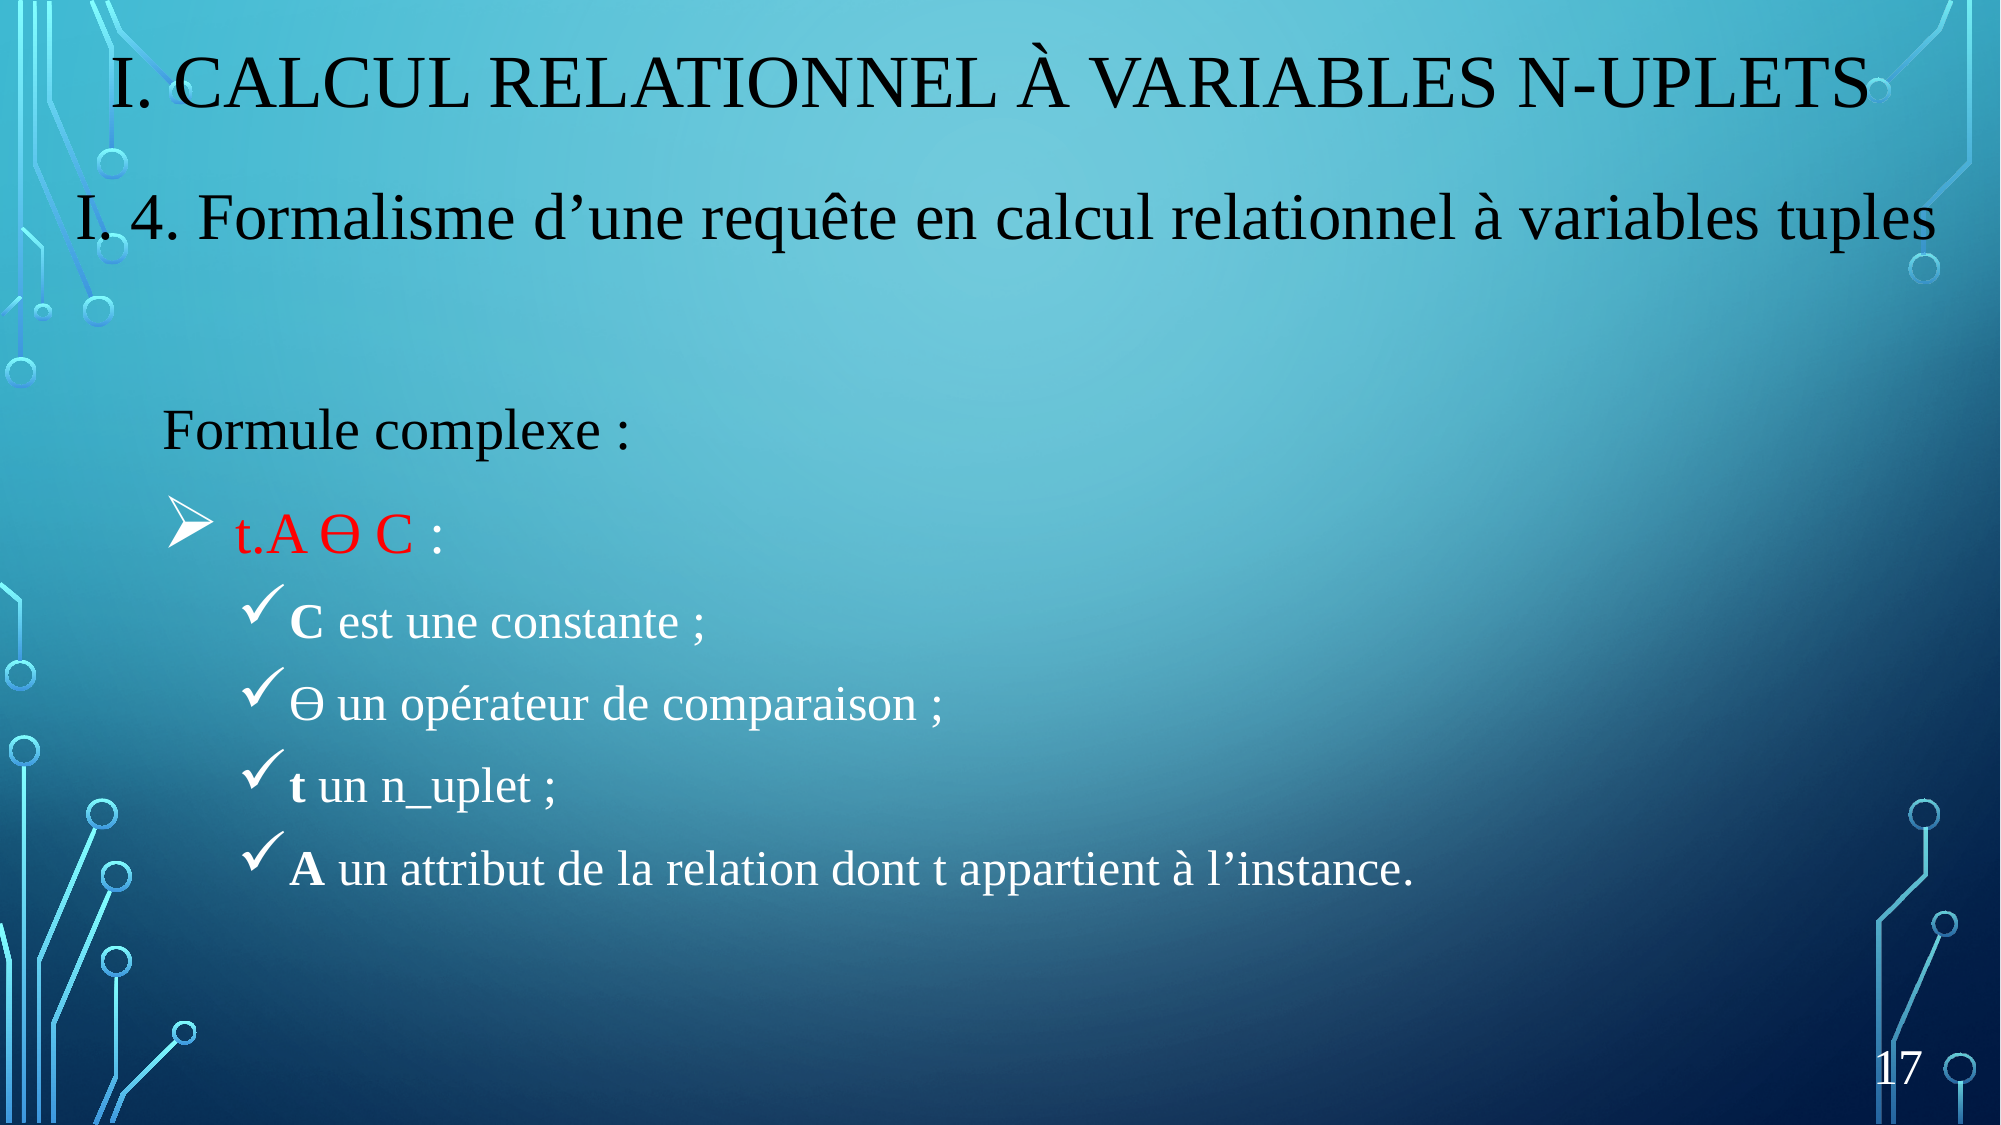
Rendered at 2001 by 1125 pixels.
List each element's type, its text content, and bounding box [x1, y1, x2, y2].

list Formule complexe : t.A ϴ C : C est une constante ; ϴ un opérateur de comparaison ; t un n_uplet ; A un attribut de la relation dont t appartient à l’instance. [147, 369, 2000, 1125]
title I. Calcul relationnel à variables n-uplets [88, 0, 1915, 149]
slide_number 17 [1812, 1034, 1939, 1095]
text_box I. 4. Formalisme d’une requête en calcul relationnel à variables tuples [44, 149, 1971, 264]
